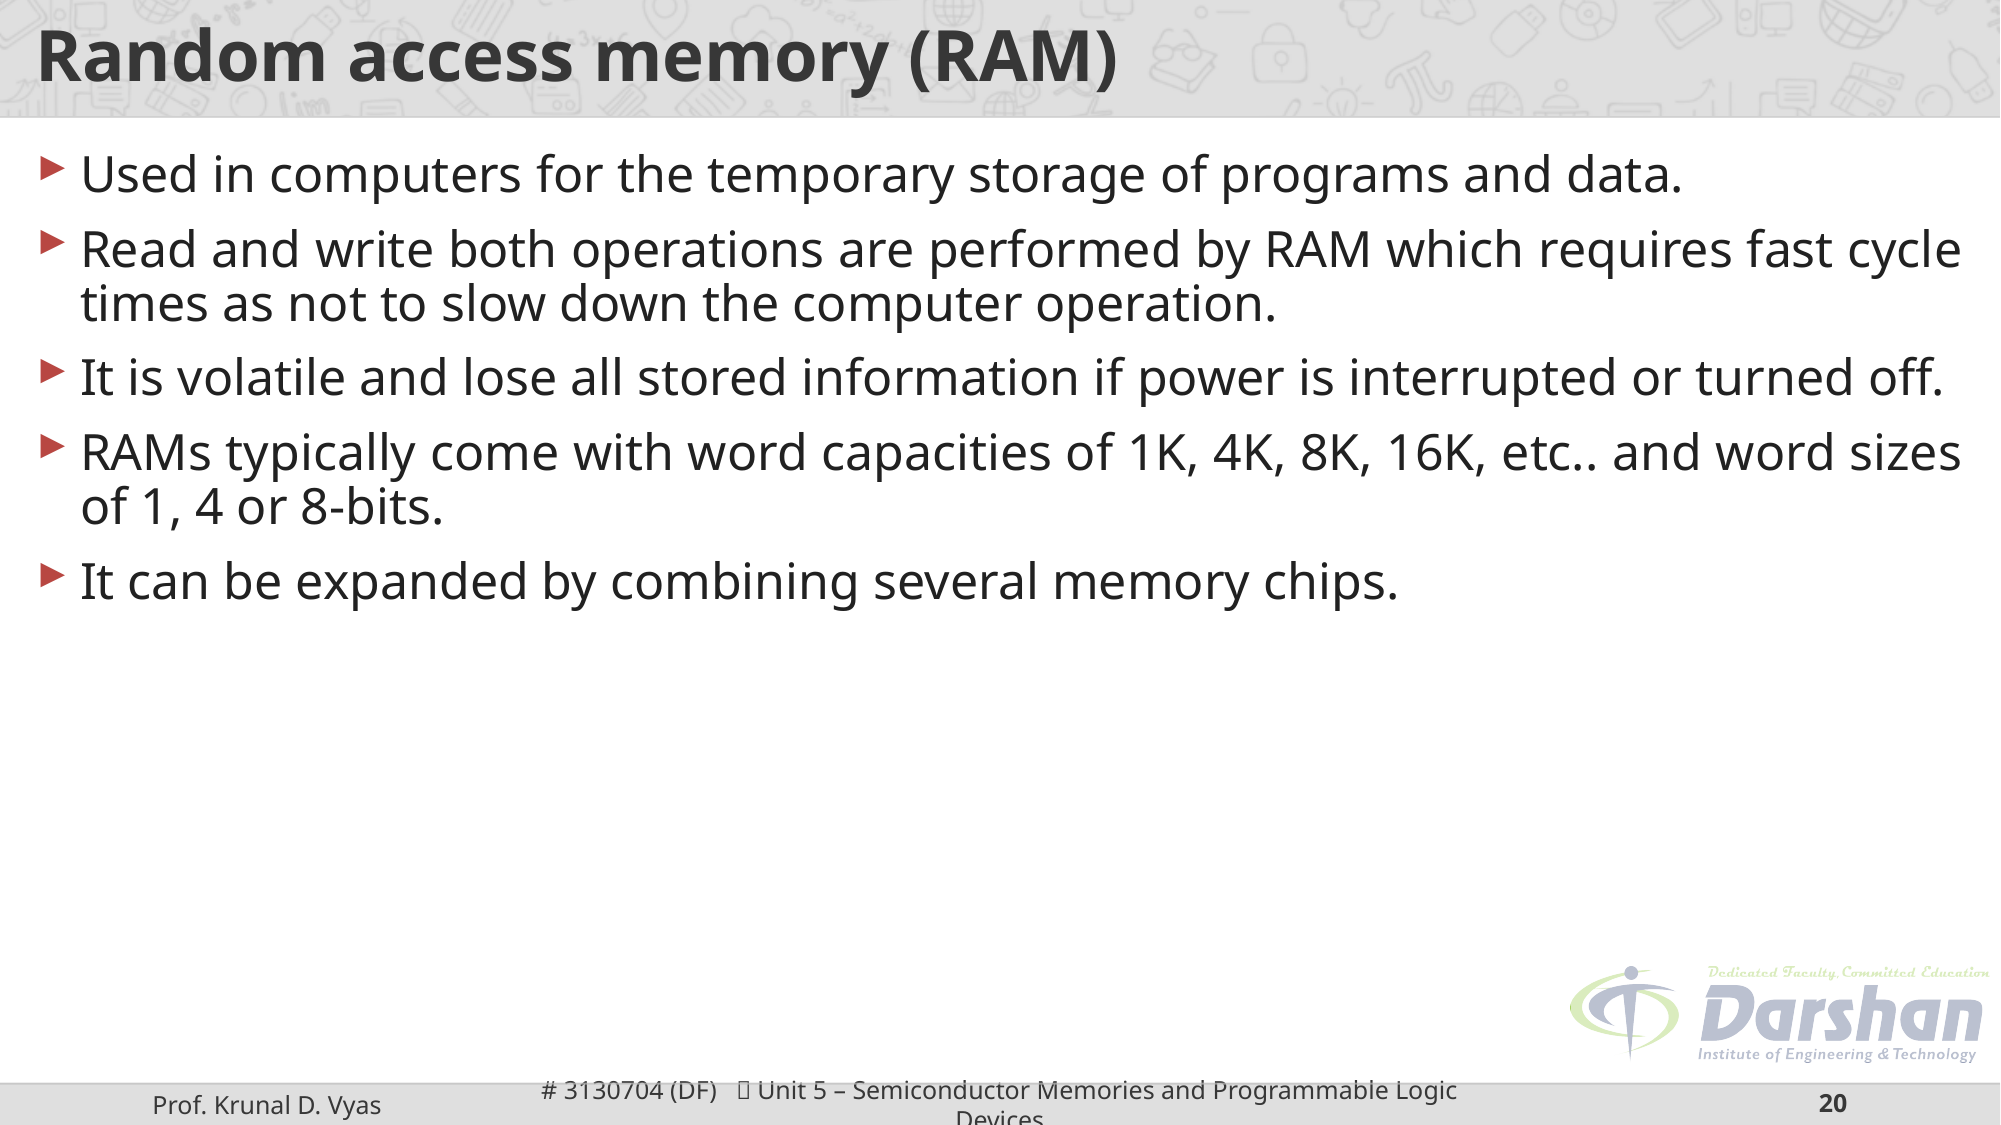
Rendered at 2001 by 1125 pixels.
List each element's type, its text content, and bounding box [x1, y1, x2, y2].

title Random access memory (RAM) [0, 0, 2000, 117]
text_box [1570, 966, 1990, 1063]
list Used in computers for the temporary storage of programs and data. Read and write both operations are performed by RAM which requires fast cycle times as not to slow down the computer operation. It is volatile and lose all stored information if power is interrupted or turned off. RAMs typically come with word capacities of 1K, 4K, 8K, 16K, etc.. and word sizes of 1, 4 or 8-bits. It can be expanded by combining several memory chips. [21, 141, 1979, 1059]
